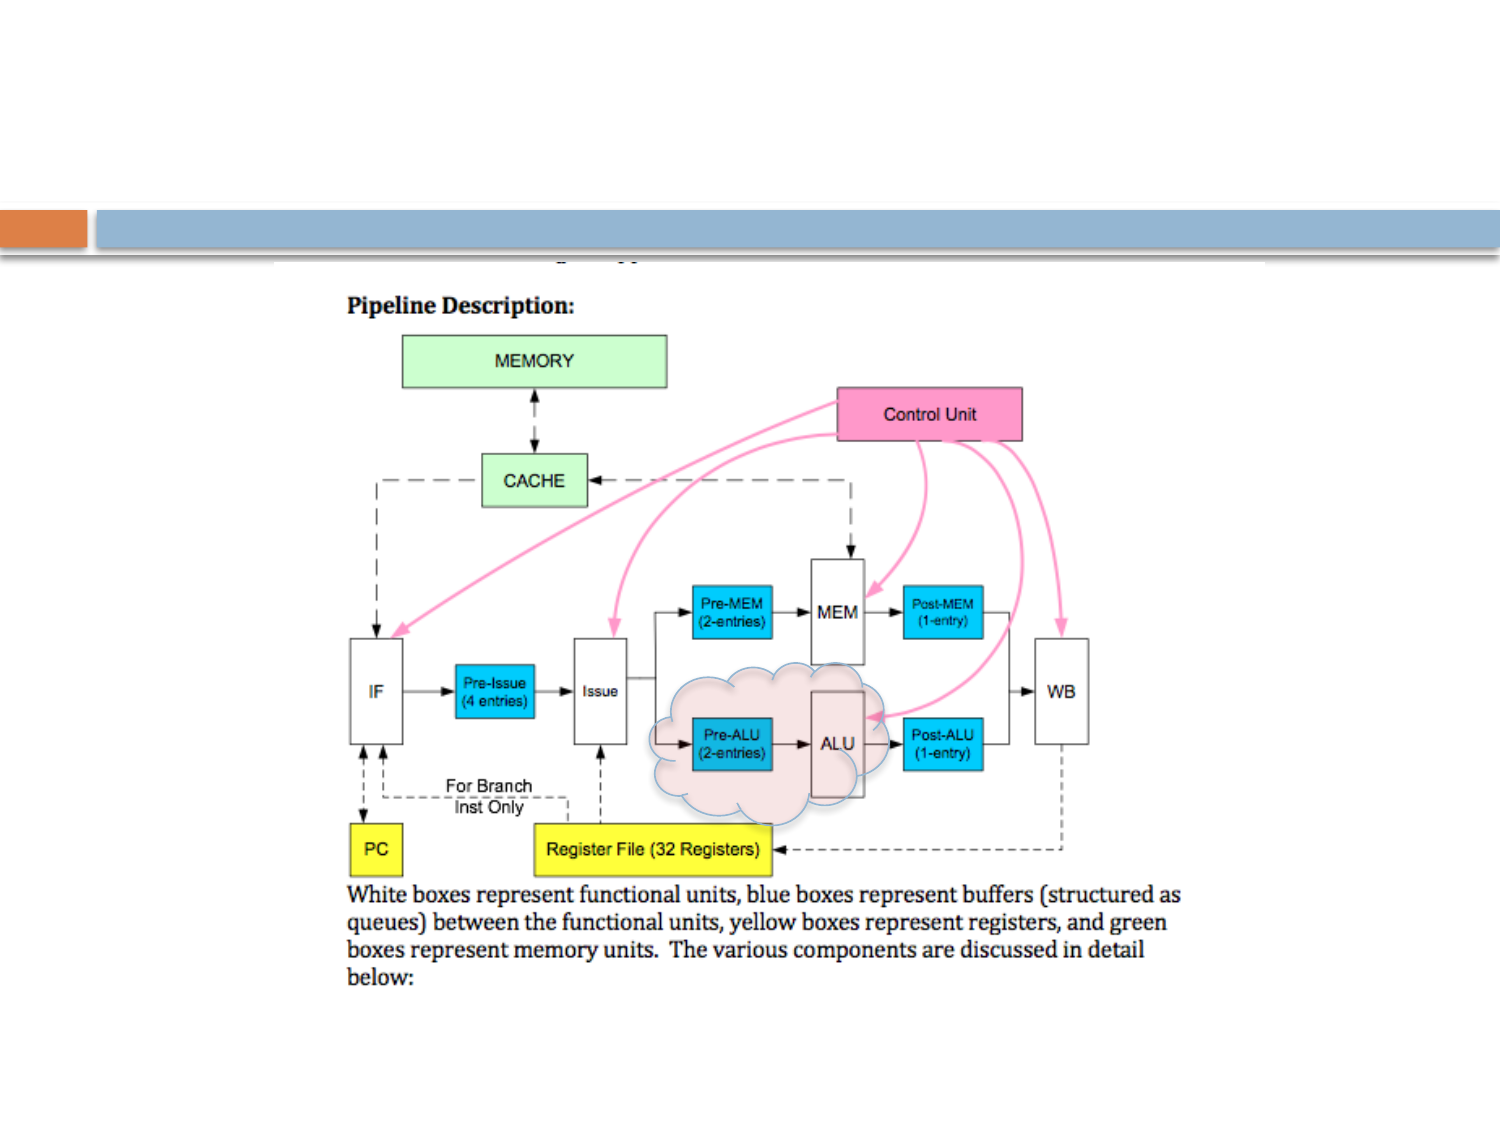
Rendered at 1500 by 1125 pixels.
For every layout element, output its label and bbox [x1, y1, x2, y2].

list [273, 262, 1265, 1001]
